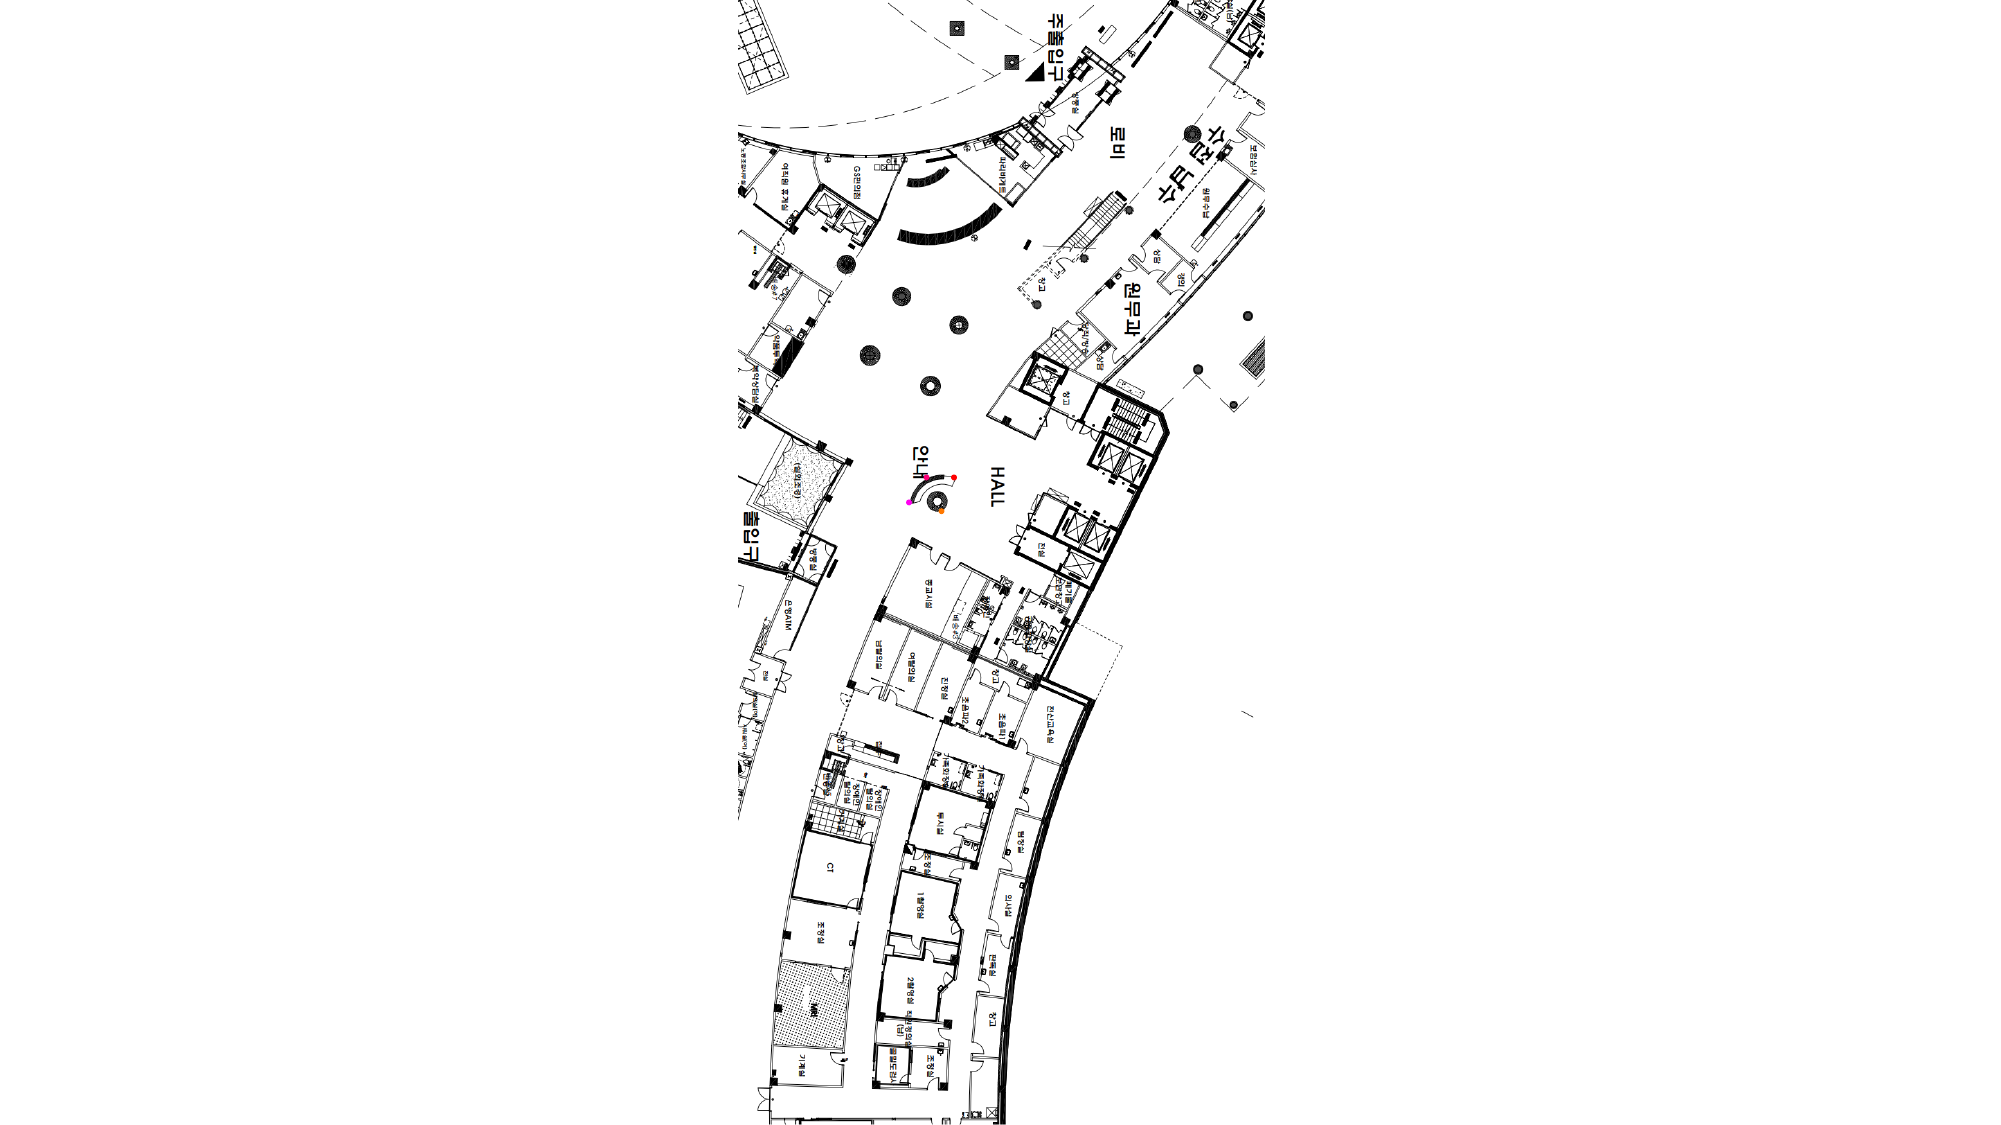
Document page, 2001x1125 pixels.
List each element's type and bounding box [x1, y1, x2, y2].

picture [738, 0, 1265, 1125]
